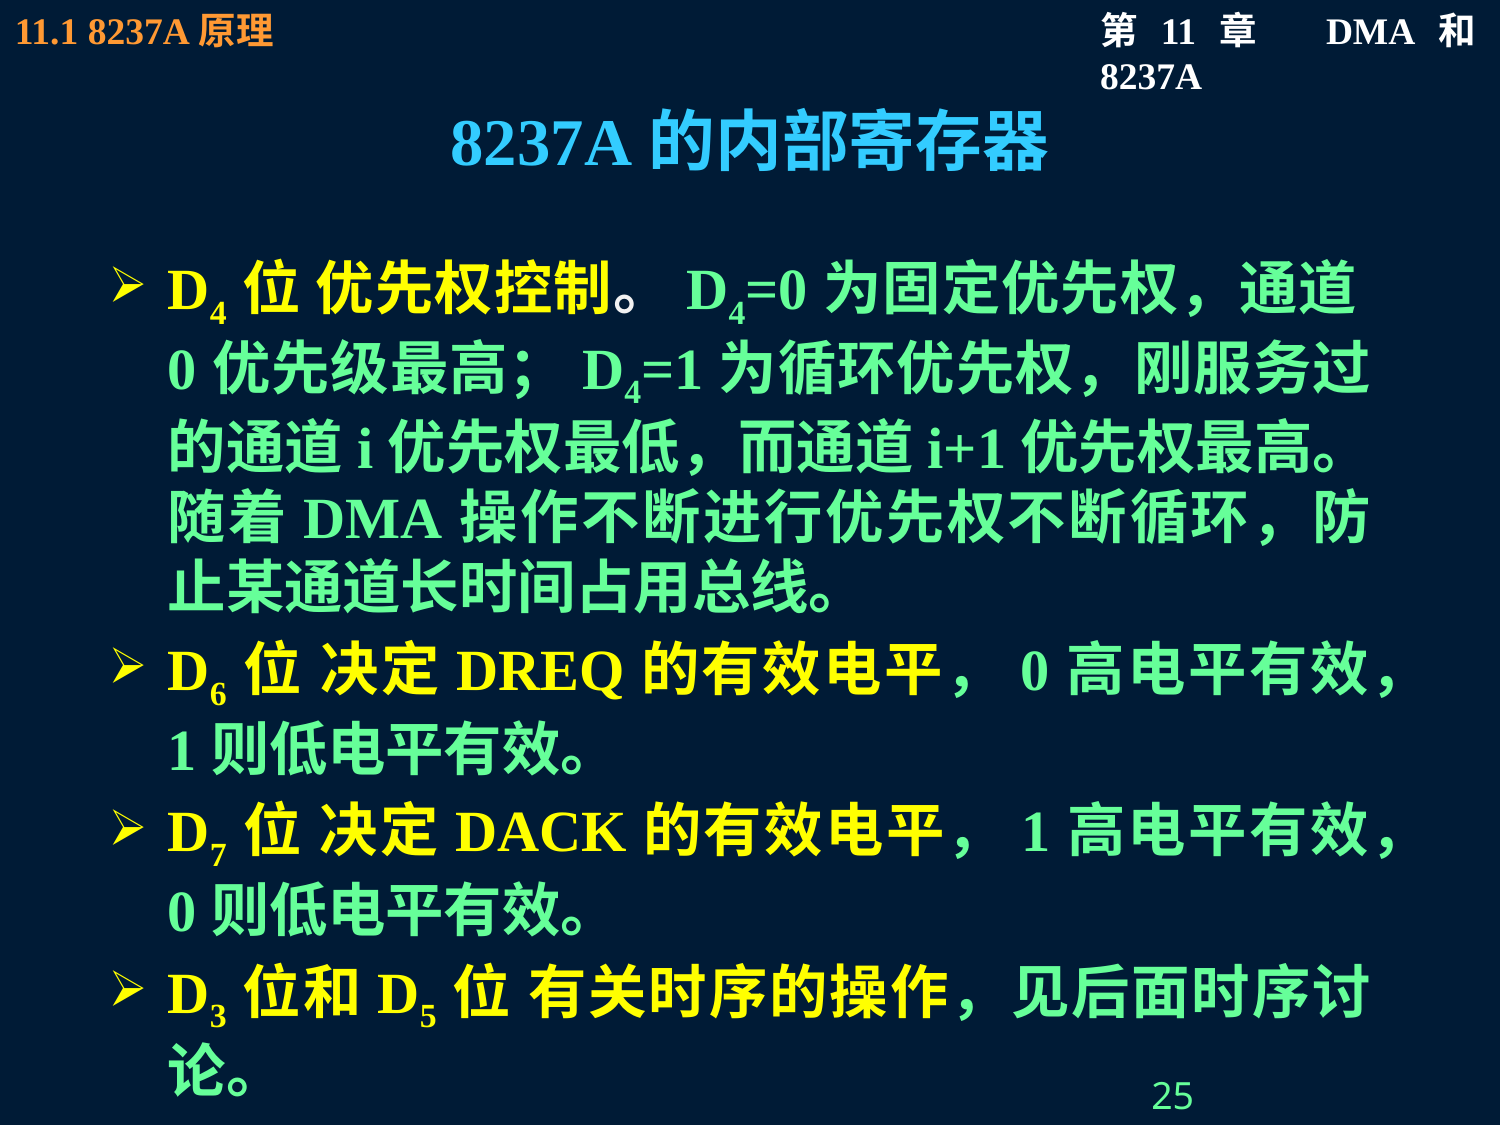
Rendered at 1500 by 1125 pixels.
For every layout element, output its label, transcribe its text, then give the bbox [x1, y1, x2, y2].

list D4位 优先权控制。D4=0为固定优先权，通道0优先级最高；D4=1为循环优先权，刚服务过的通道i优先权最低，而通道i+1优先权最高。随着DMA操作不断进行优先权不断循环，防止某通道长时间占用总线。 D6位 决定DREQ的有效电平，0高电平有效，1则低电平有效。 D7位 决定DACK的有效电平，1高电平有效，0则低电平有效。 D3位和D5位 有关时序的操作，见后面时序讨论。 [93, 243, 1386, 1125]
title 8237A的内部寄存器 [75, 45, 1425, 233]
